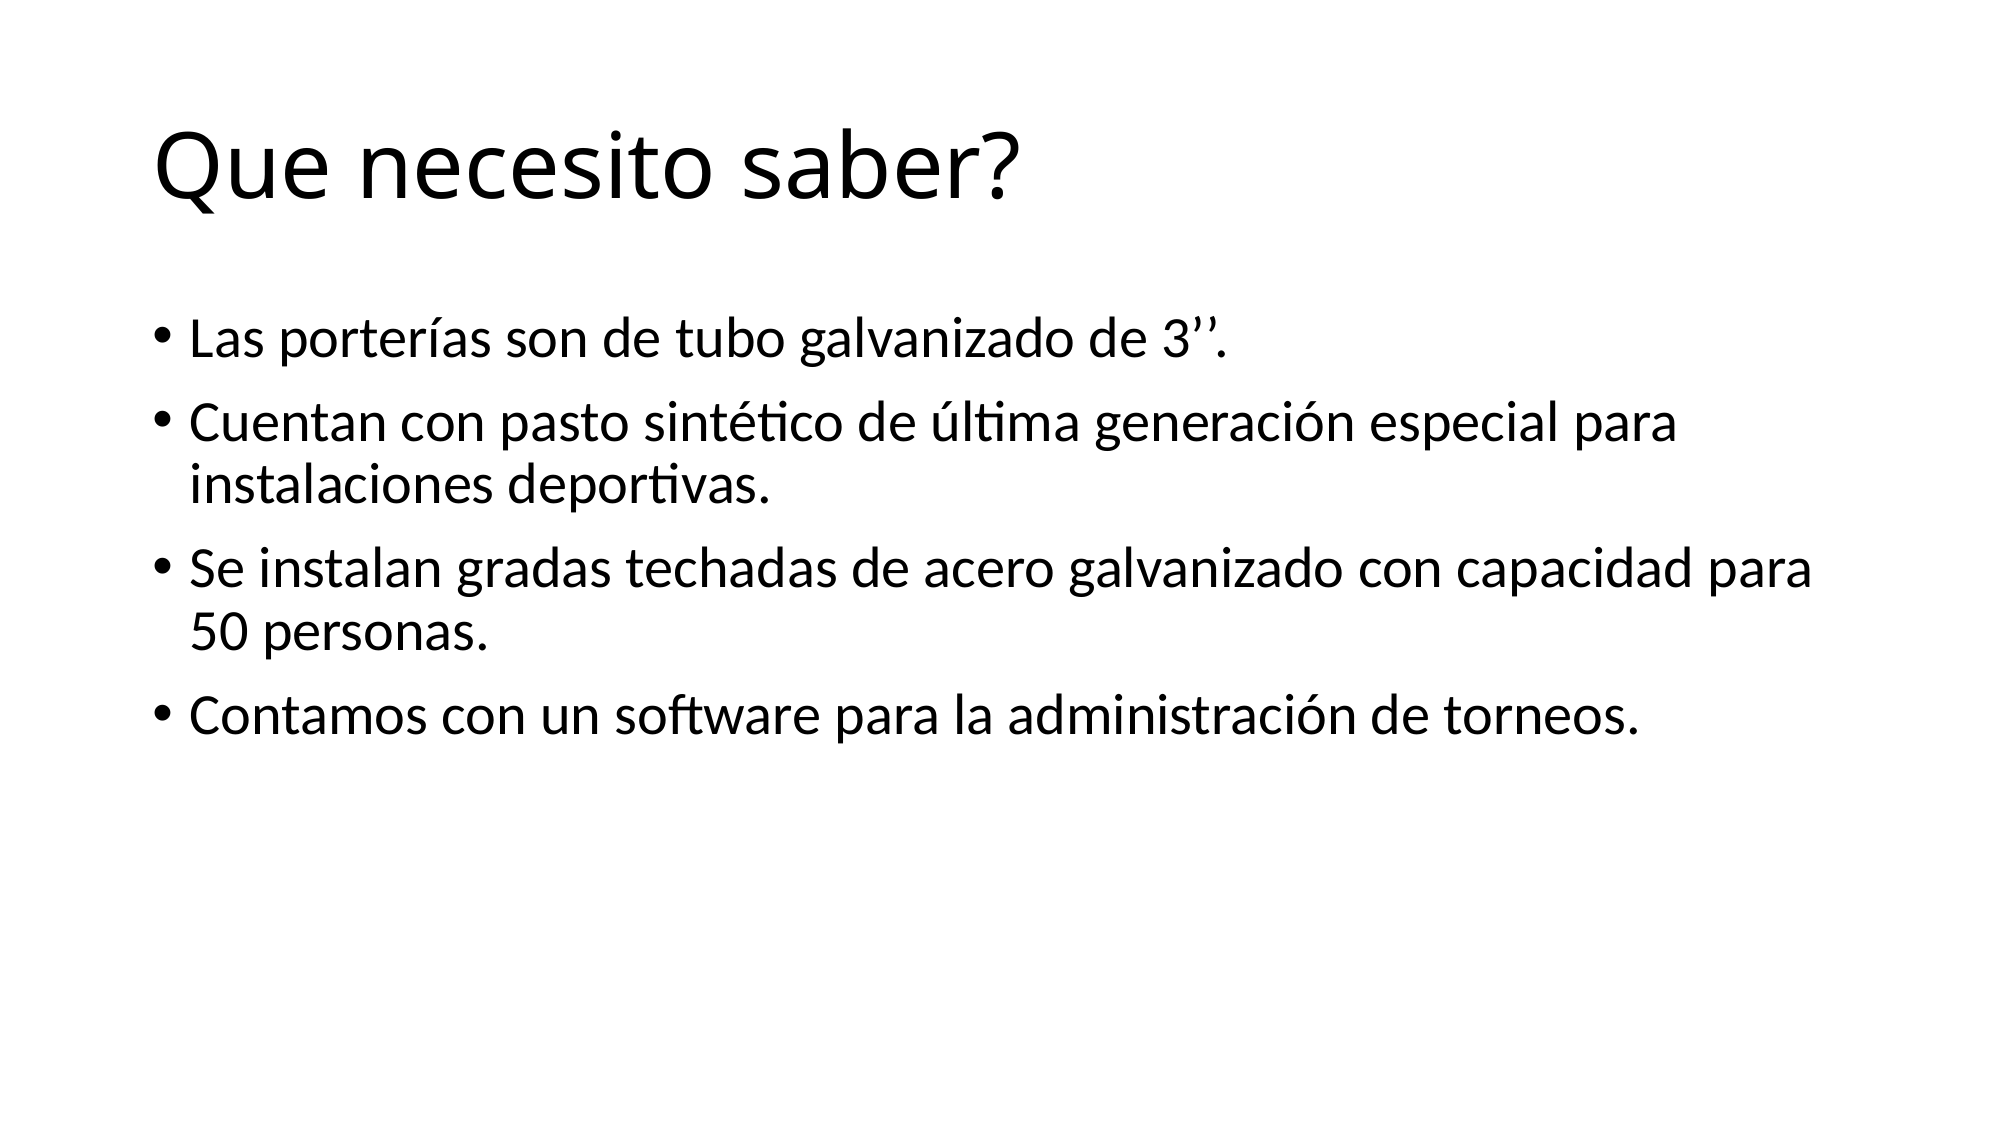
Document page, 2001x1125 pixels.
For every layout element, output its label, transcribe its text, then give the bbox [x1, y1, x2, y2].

list Las porterías son de tubo galvanizado de 3’’. Cuentan con pasto sintético de última generación especial para instalaciones deportivas. Se instalan gradas techadas de acero galvanizado con capacidad para 50 personas. Contamos con un software para la administración de torneos. [137, 299, 1863, 1014]
title Que necesito saber? [137, 59, 1863, 278]
